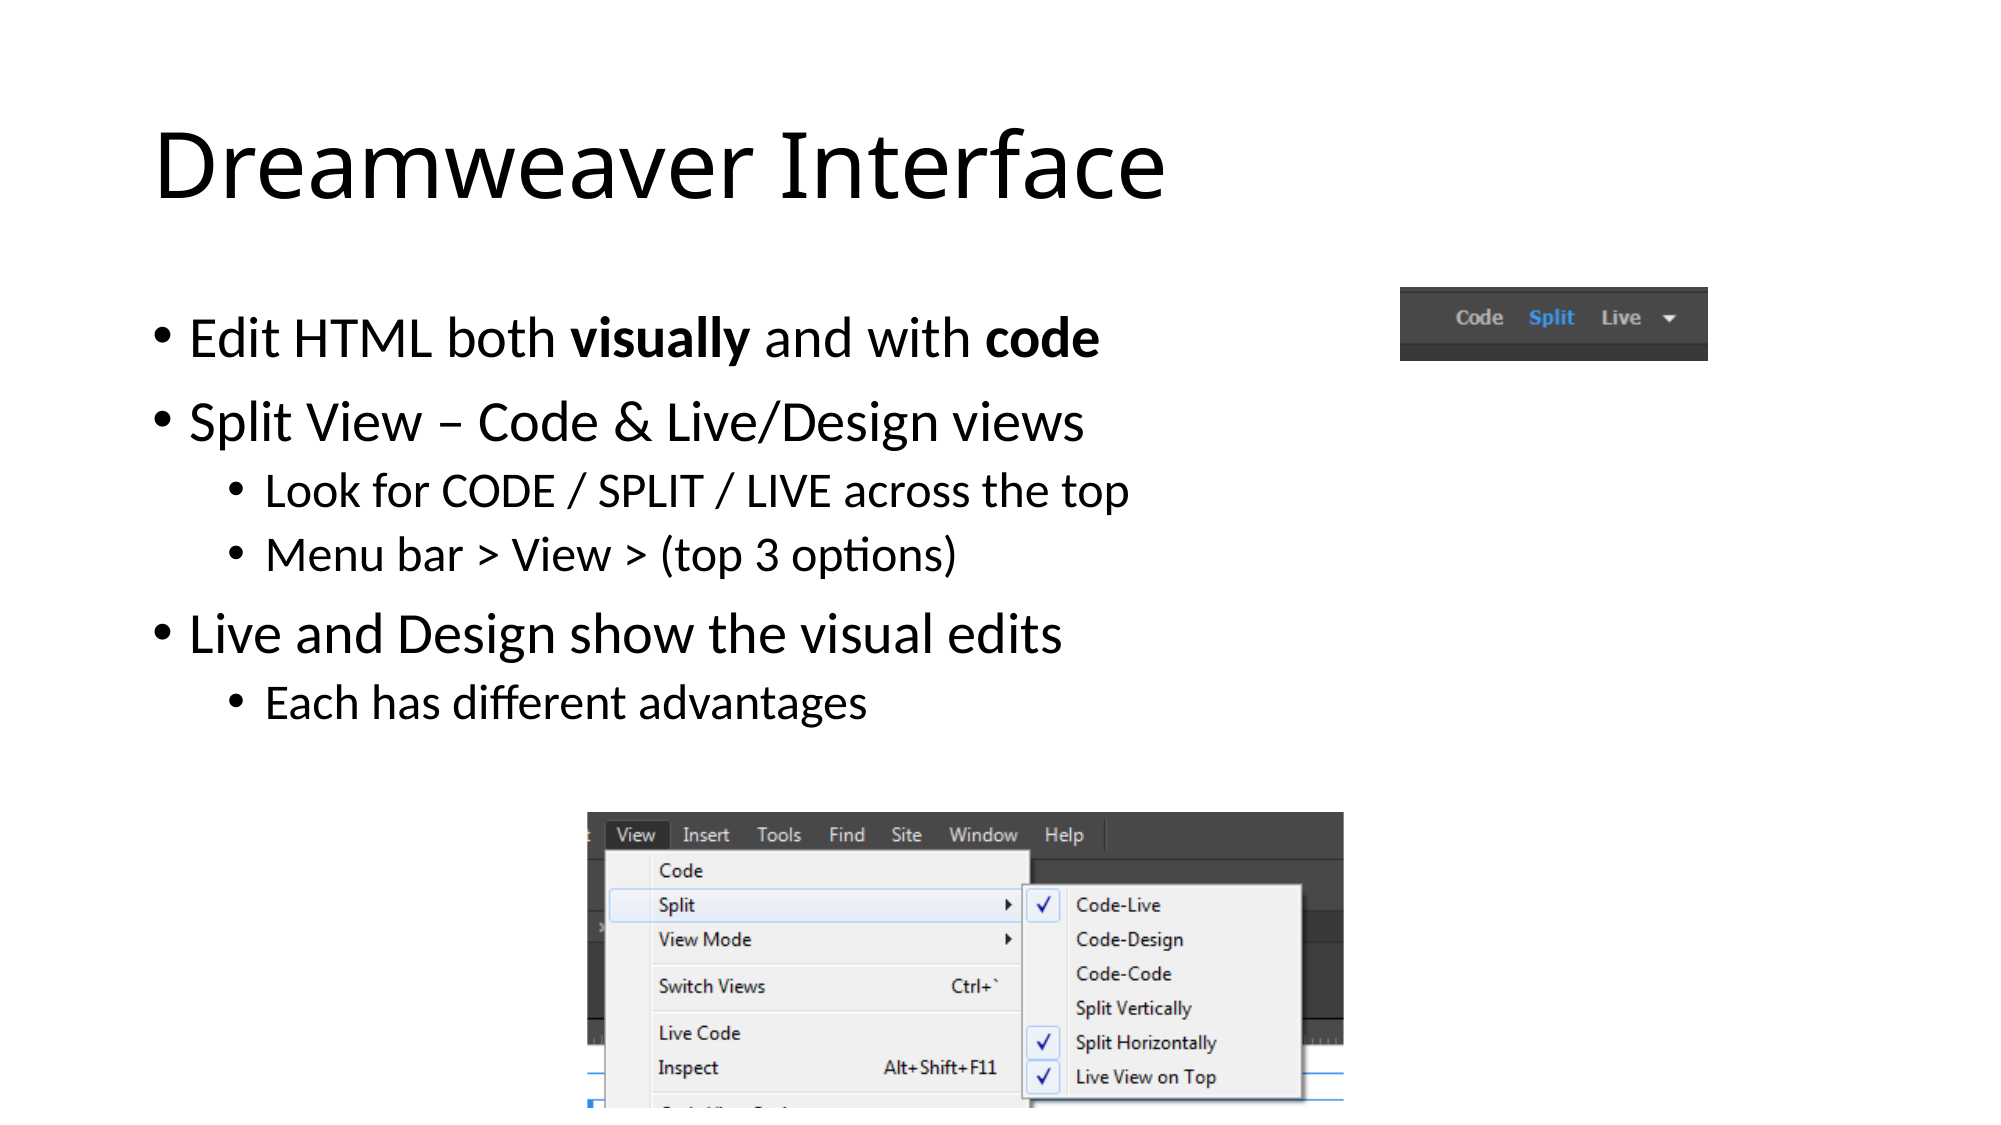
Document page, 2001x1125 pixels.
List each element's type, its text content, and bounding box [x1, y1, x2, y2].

list Edit HTML both visually and with code Split View – Code & Live/Design views Look for CODE / SPLIT / LIVE across the top Menu bar > View > (top 3 options) Live and Design show the visual edits Each has different advantages [137, 299, 1863, 1014]
picture [1399, 287, 1708, 361]
title Dreamweaver Interface [137, 59, 1863, 278]
picture [587, 812, 1344, 1108]
